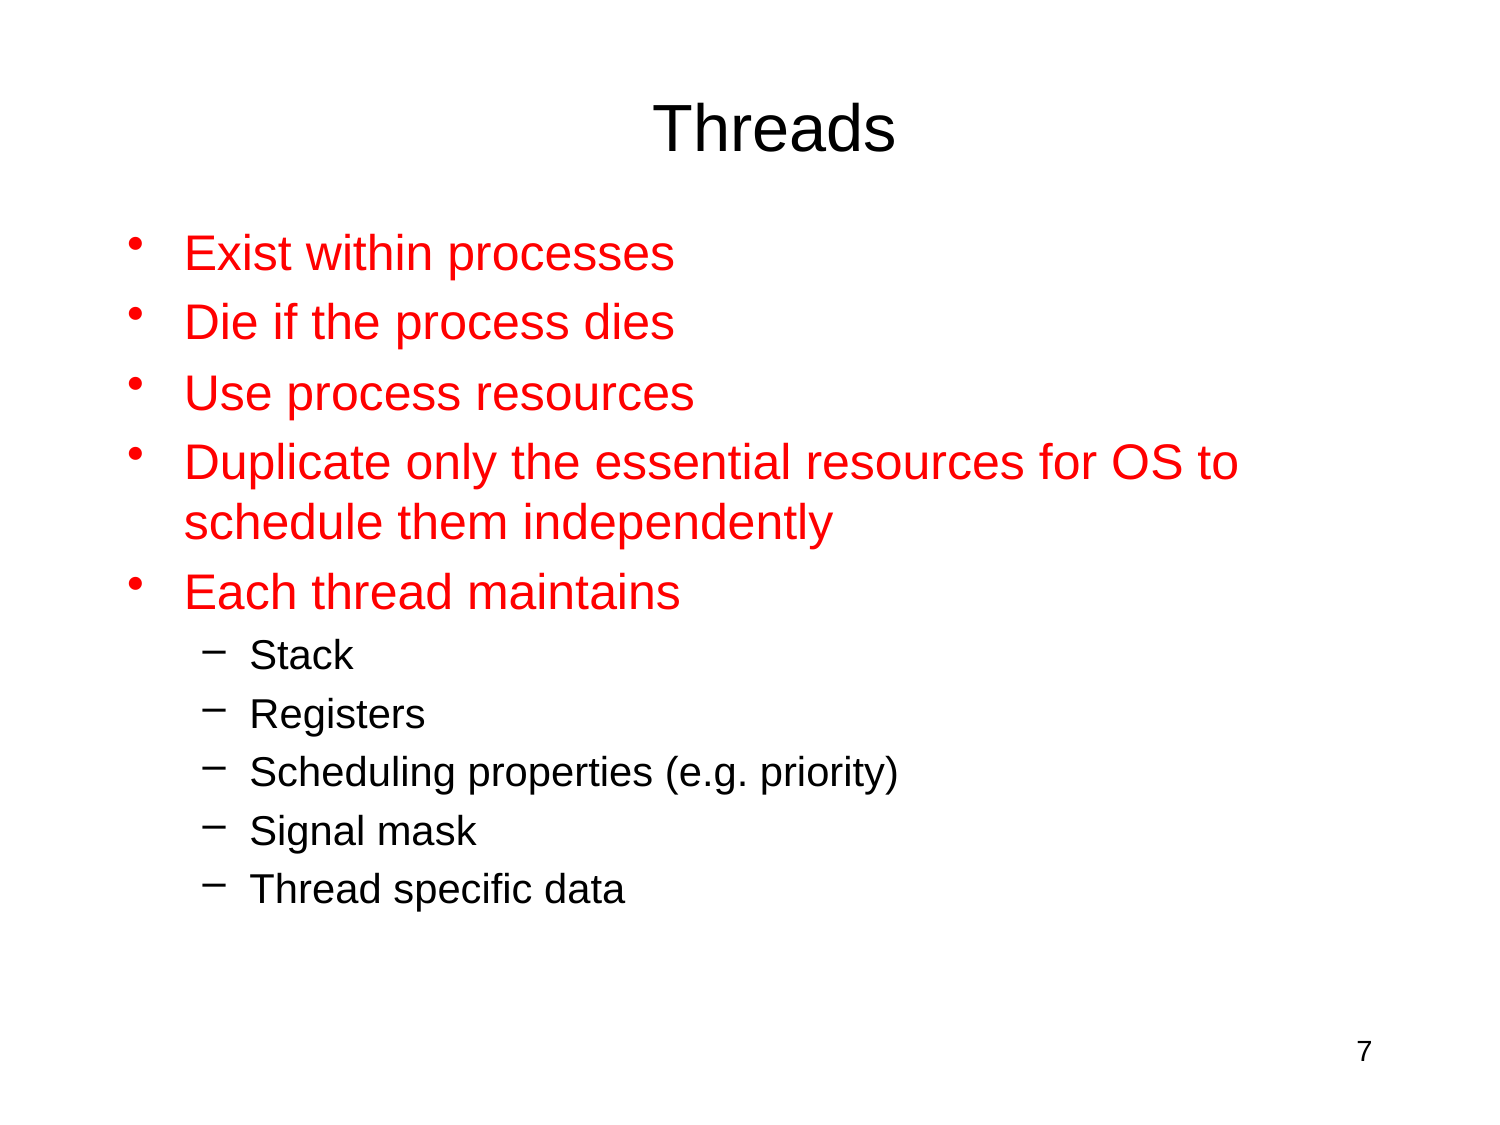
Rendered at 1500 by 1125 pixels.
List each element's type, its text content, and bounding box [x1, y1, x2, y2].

list Exist within processes Die if the process dies Use process resources Duplicate only the essential resources for OS to schedule them independently Each thread maintains Stack Registers Scheduling properties (e.g. priority) Signal mask Thread specific data [112, 212, 1438, 1025]
slide_number 7 [1074, 1024, 1388, 1101]
title Threads [137, 62, 1413, 188]
